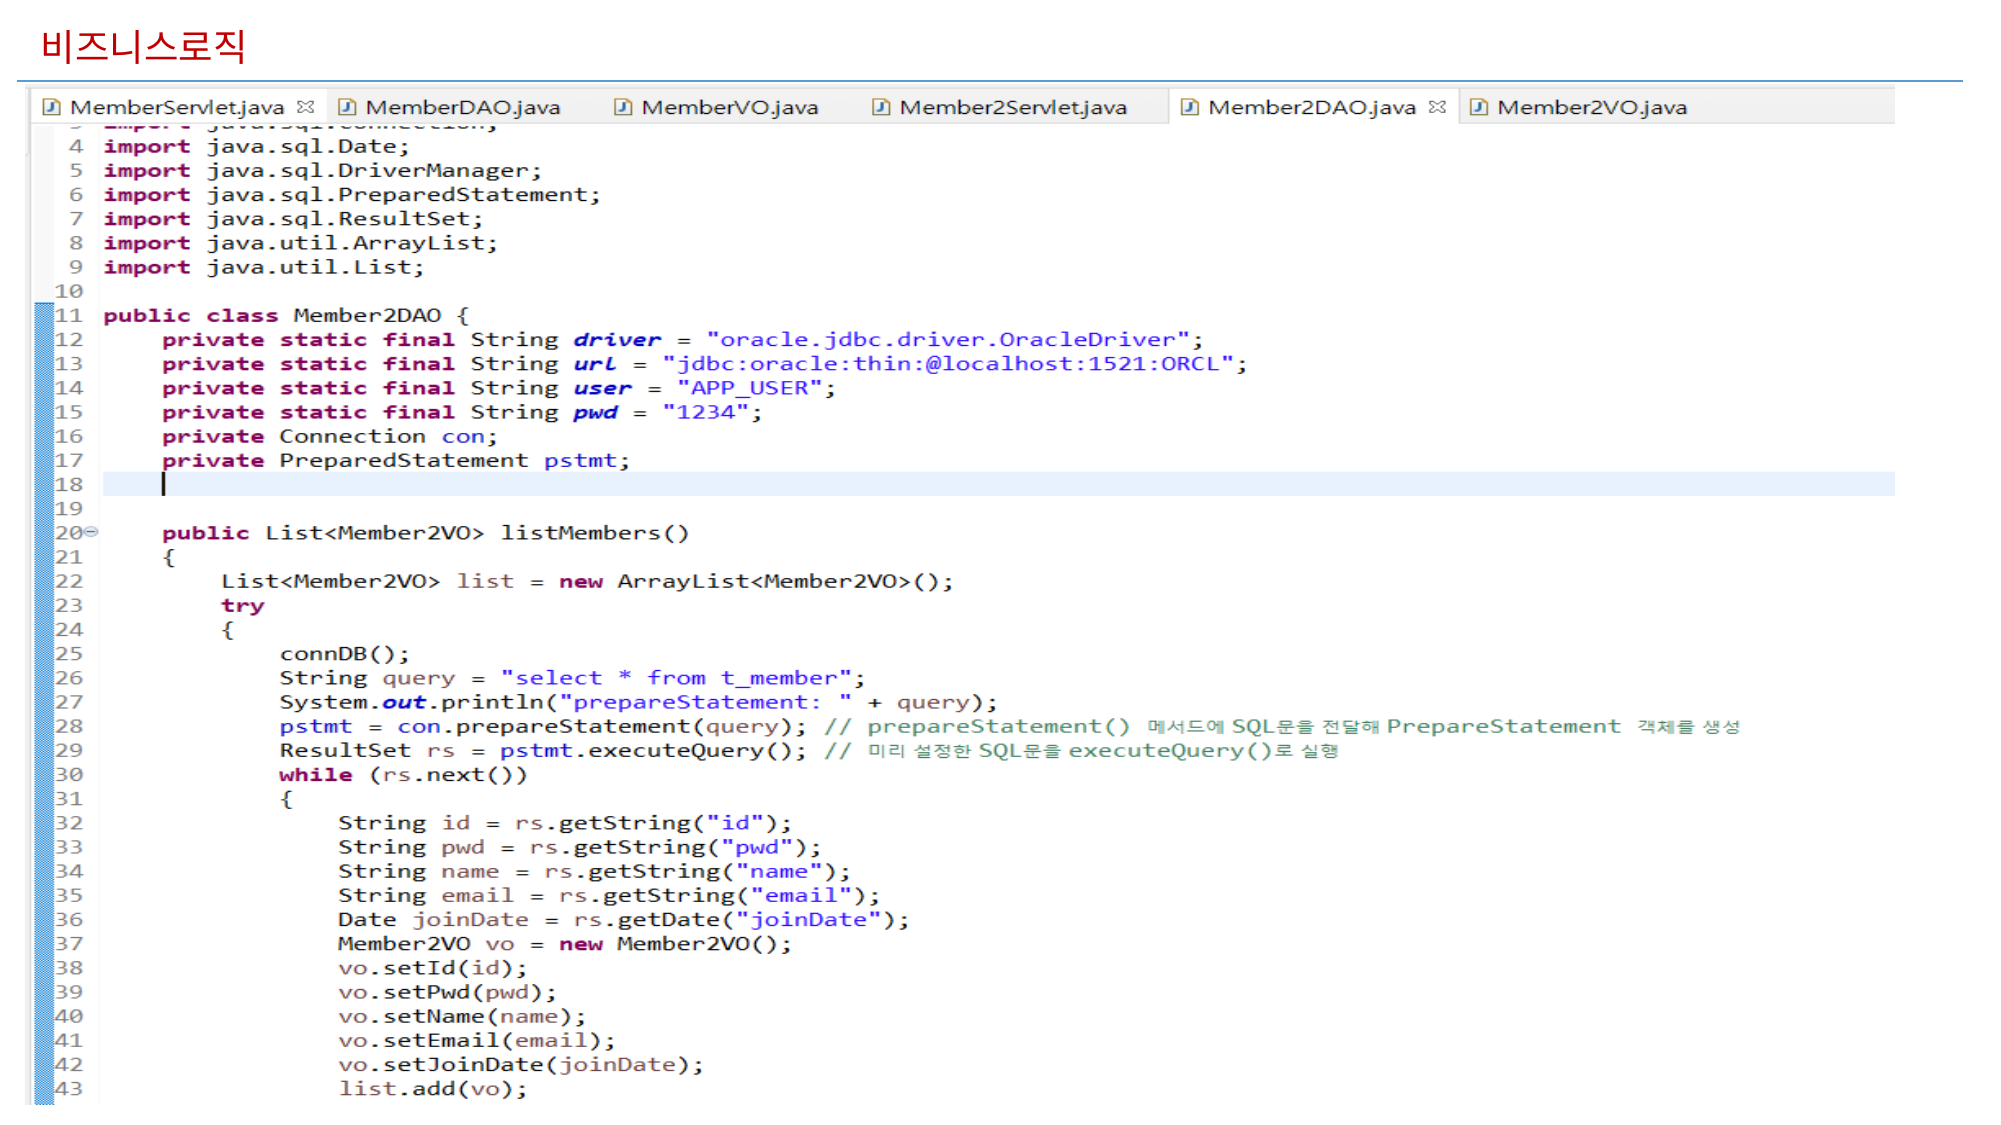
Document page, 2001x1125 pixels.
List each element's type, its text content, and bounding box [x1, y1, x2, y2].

picture [25, 84, 1895, 1105]
text_box 비즈니스로직 [25, 16, 729, 77]
